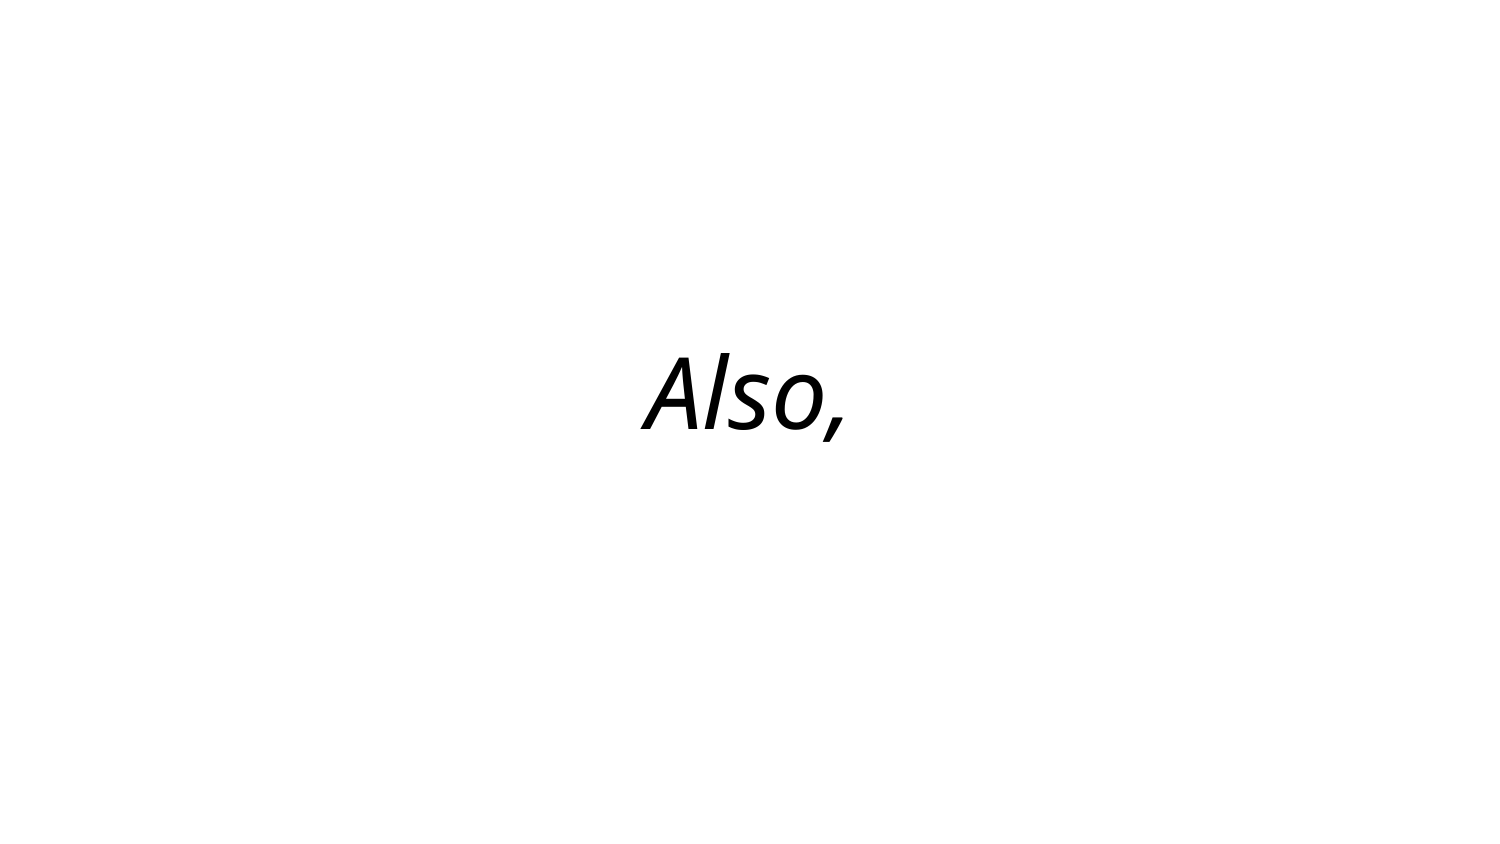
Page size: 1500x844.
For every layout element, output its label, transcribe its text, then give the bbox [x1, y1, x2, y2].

text_box Also, [290, 314, 1210, 422]
